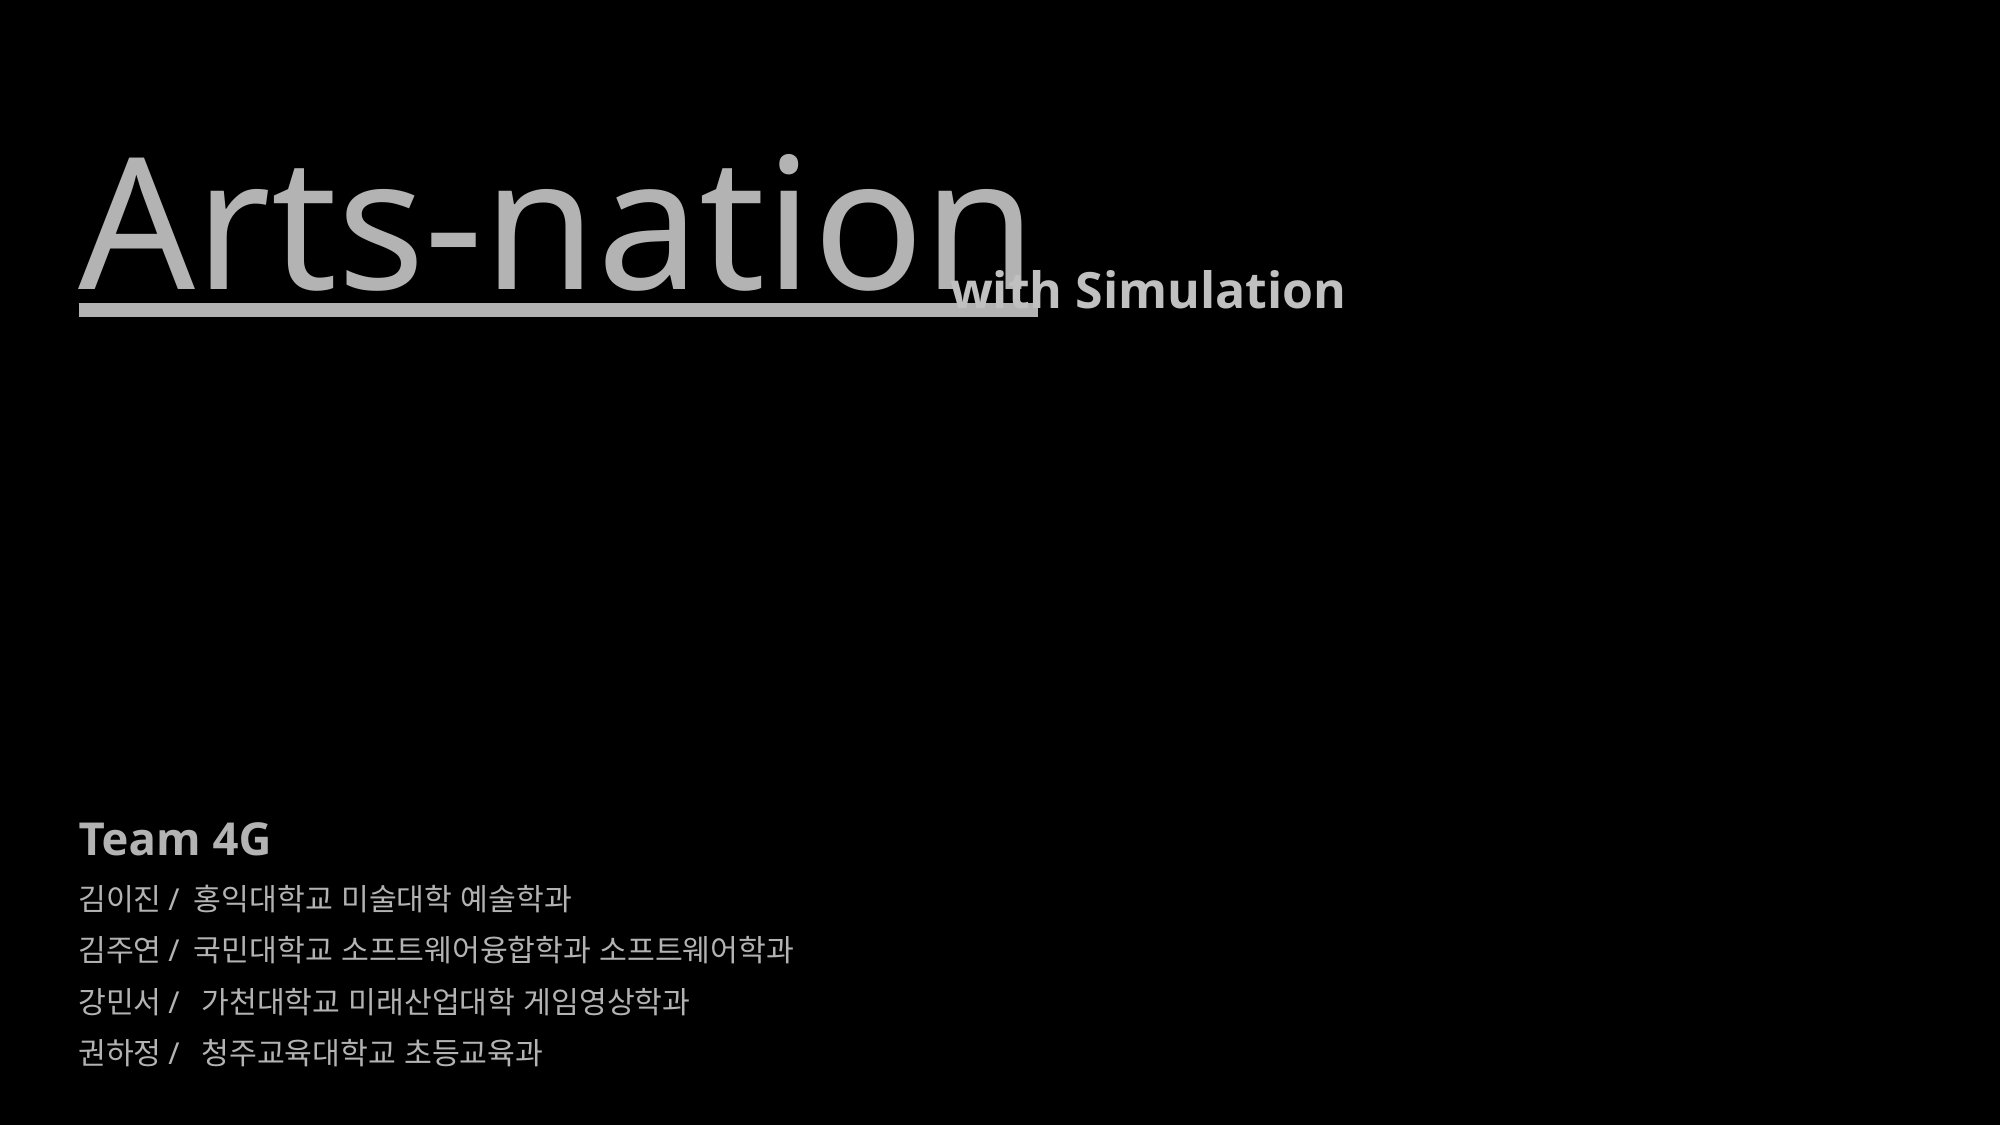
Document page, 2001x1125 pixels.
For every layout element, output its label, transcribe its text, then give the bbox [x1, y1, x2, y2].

title Arts-nation [63, 30, 1131, 337]
text_box [1042, 250, 1384, 336]
text_box with Simulation [935, 250, 1362, 326]
subtitle Team 4G 김이진/ 홍익대학교 미술대학 예술학과 김주연/ 국민대학교 소프트웨어융합학과 소프트웨어학과 강민서/ 가천대학교 미래산업대학 게임영상학과 권하정/ 청주교육대학교 초등교육과 [63, 808, 1564, 1081]
